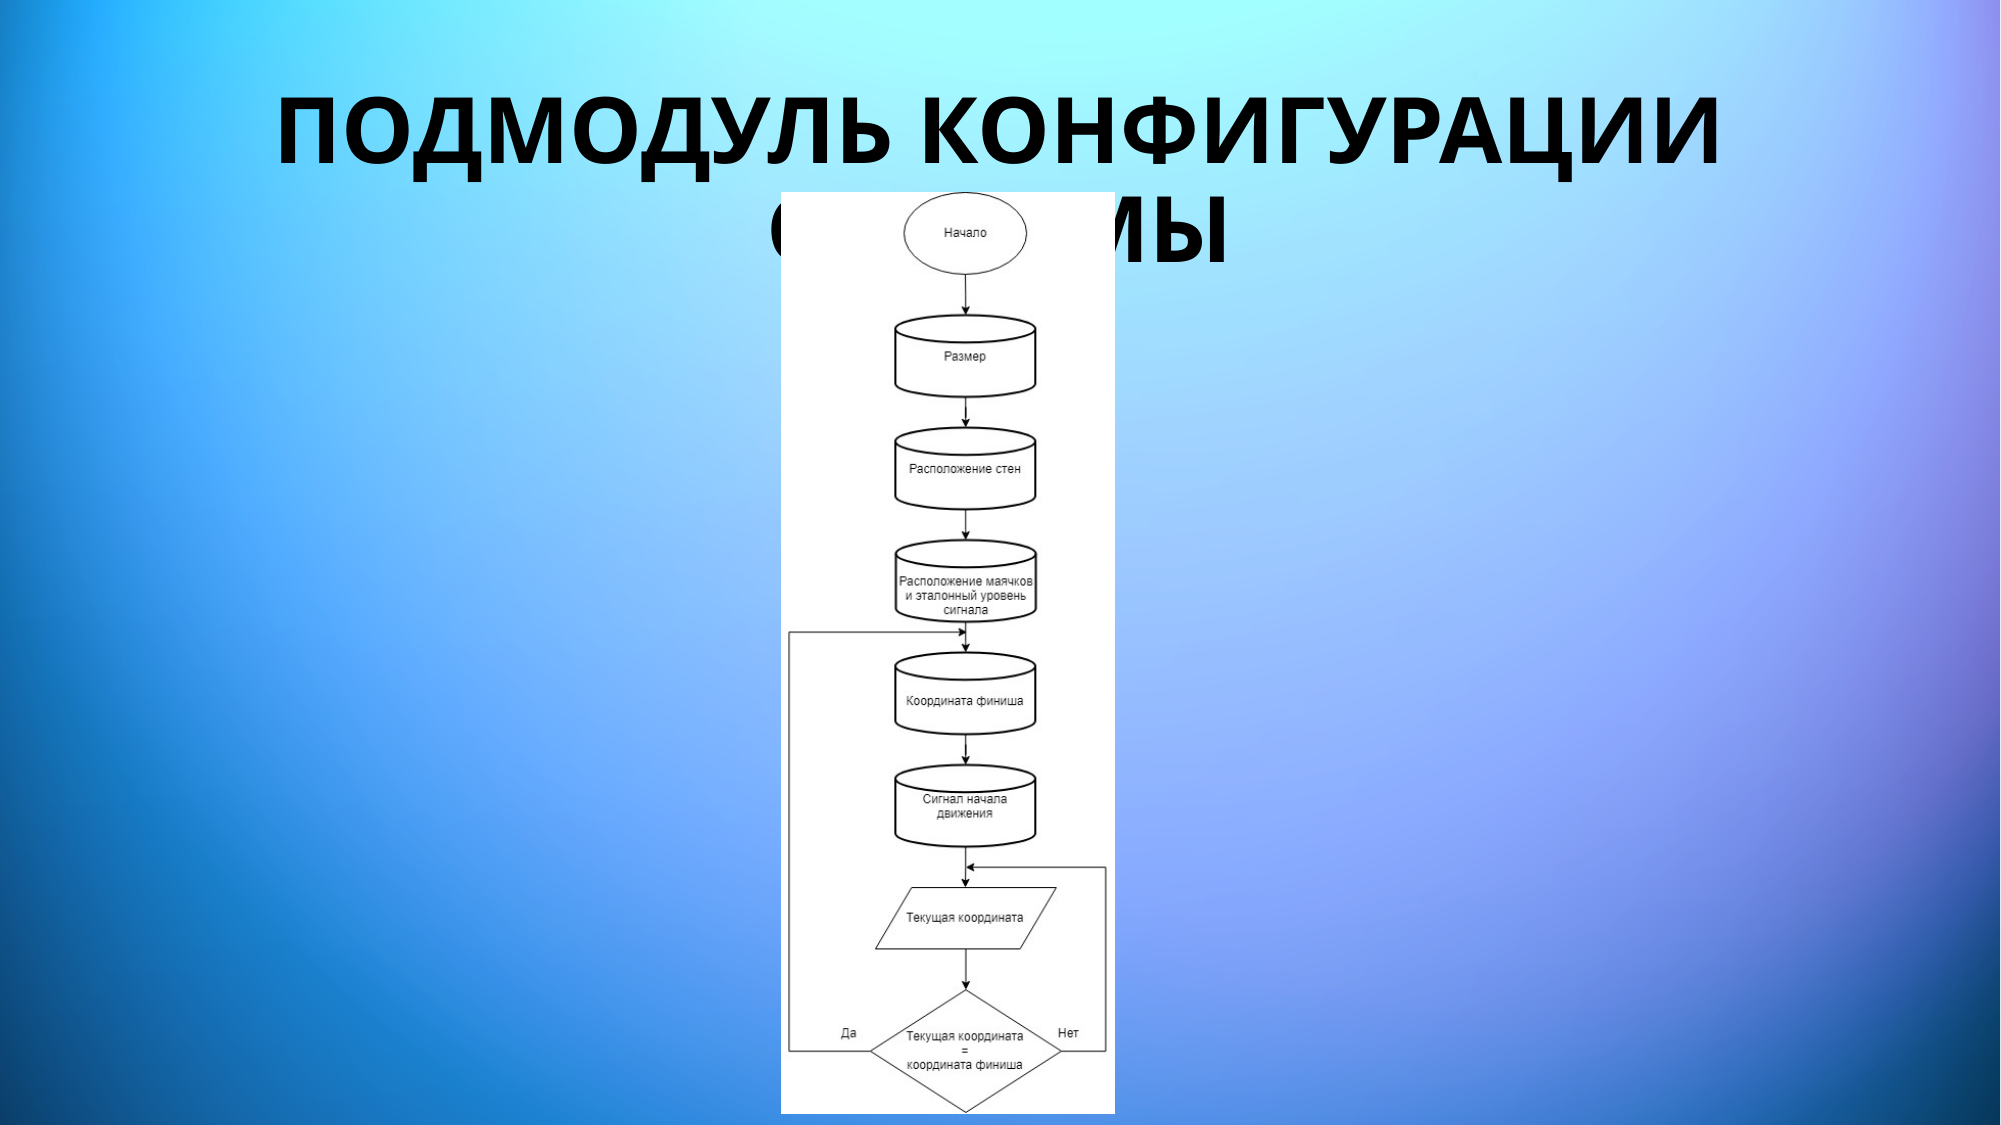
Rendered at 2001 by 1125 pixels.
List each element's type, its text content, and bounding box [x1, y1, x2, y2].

picture [0, 0, 2001, 1125]
text_box ПОДМОДУЛЬ КОНФИГУРАЦИИ СИСТЕМЫ [137, 77, 1863, 213]
